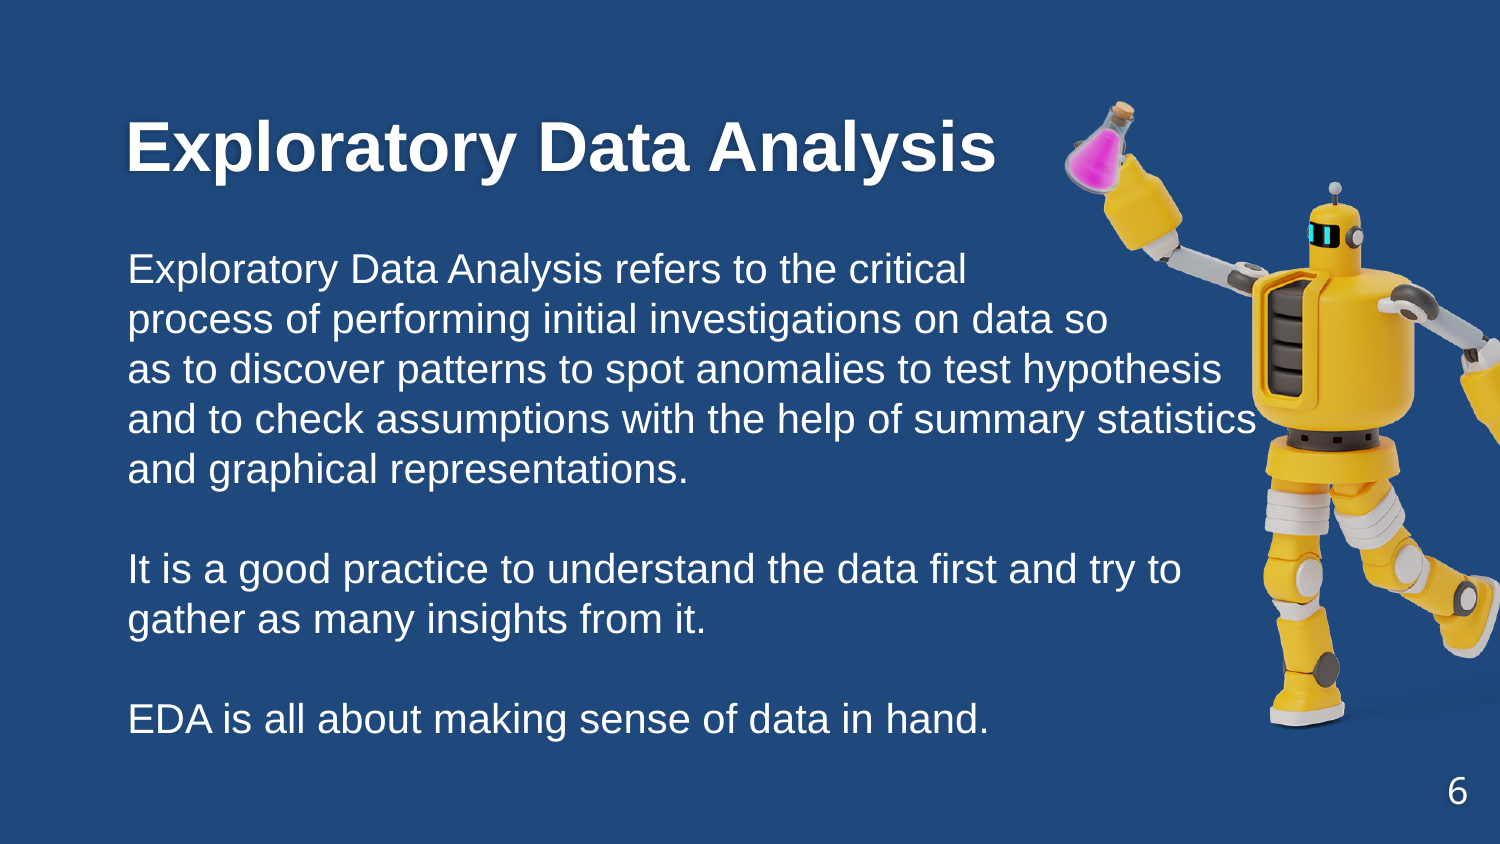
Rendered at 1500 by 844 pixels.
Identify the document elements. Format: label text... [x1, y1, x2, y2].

picture [1051, 97, 1500, 730]
text_box Exploratory Data Analysis refers to the critical process of performing initial investigations on data so as to discover patterns to spot anomalies to test hypothesis and to check assumptions with the help of summary statistics and graphical representations. It is a good practice to understand the data first and try to gather as many insights from it. EDA is all about making sense of data in hand. [112, 234, 1313, 800]
slide_number 6 [1378, 761, 1469, 814]
title Exploratory Data Analysis [125, 121, 1067, 187]
